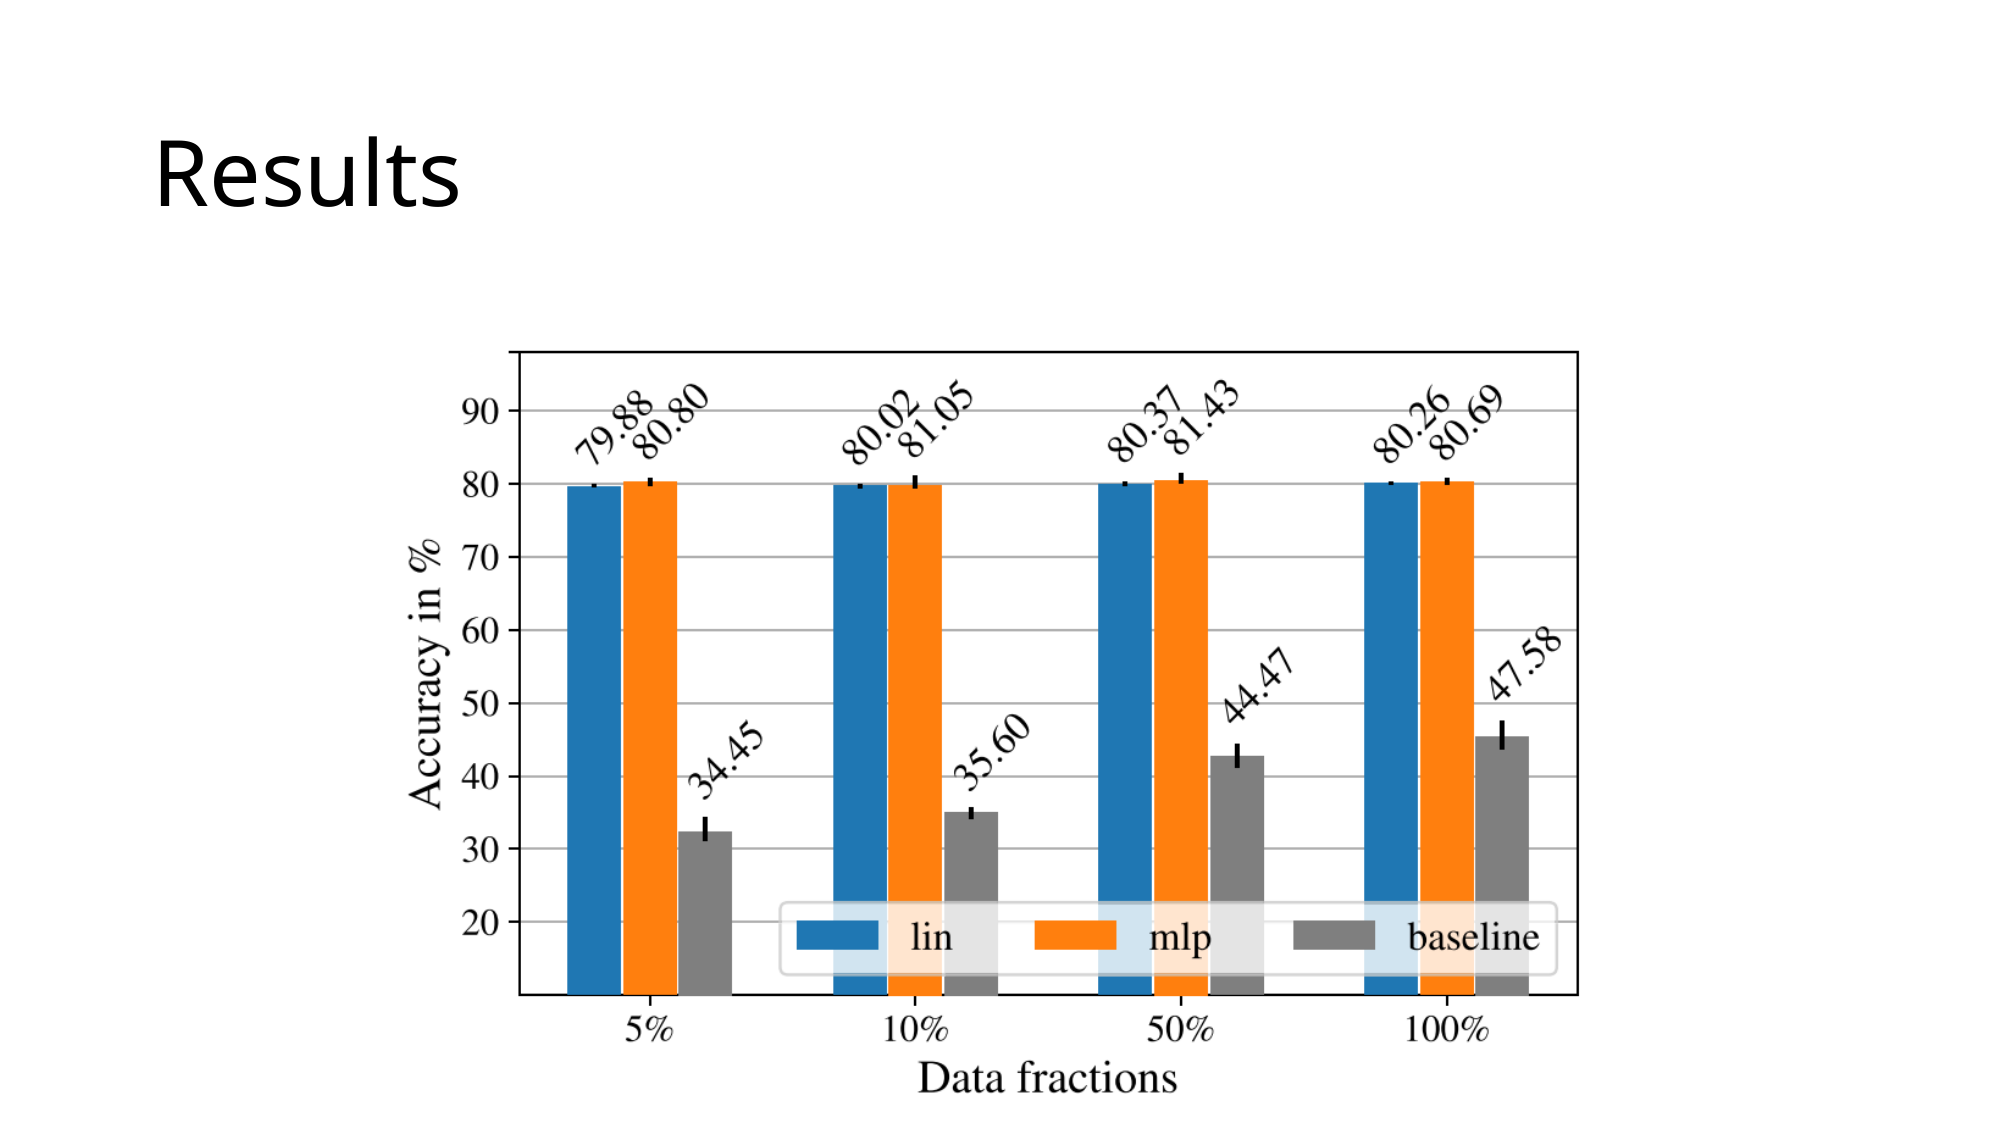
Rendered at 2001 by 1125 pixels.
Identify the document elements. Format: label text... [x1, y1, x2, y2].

text_box Results [137, 59, 1863, 234]
picture [366, 318, 1634, 1106]
text_box [137, 299, 1863, 1125]
